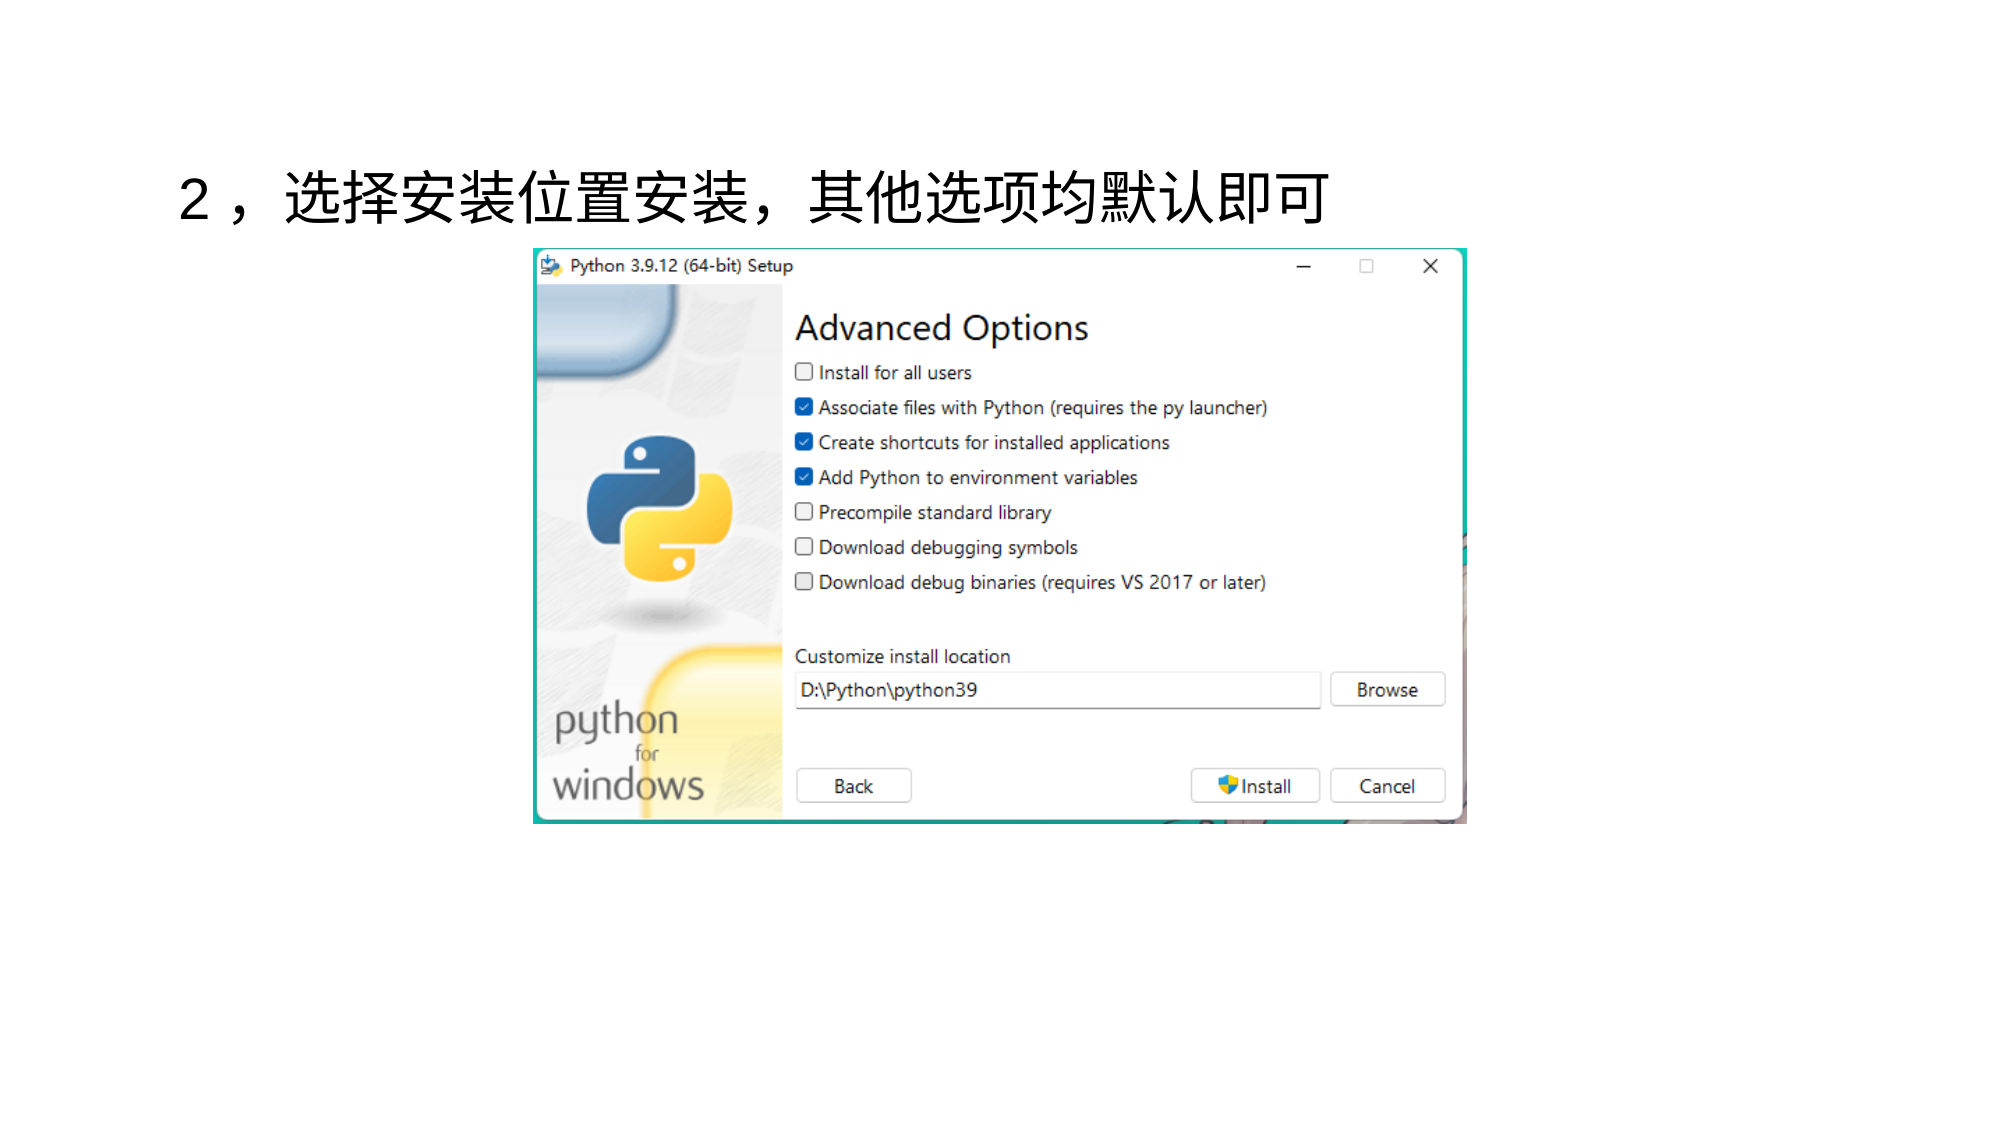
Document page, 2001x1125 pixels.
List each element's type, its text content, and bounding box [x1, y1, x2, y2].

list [532, 248, 1467, 824]
text_box 2，选择安装位置安装，其他选项均默认即可 [163, 162, 1889, 876]
